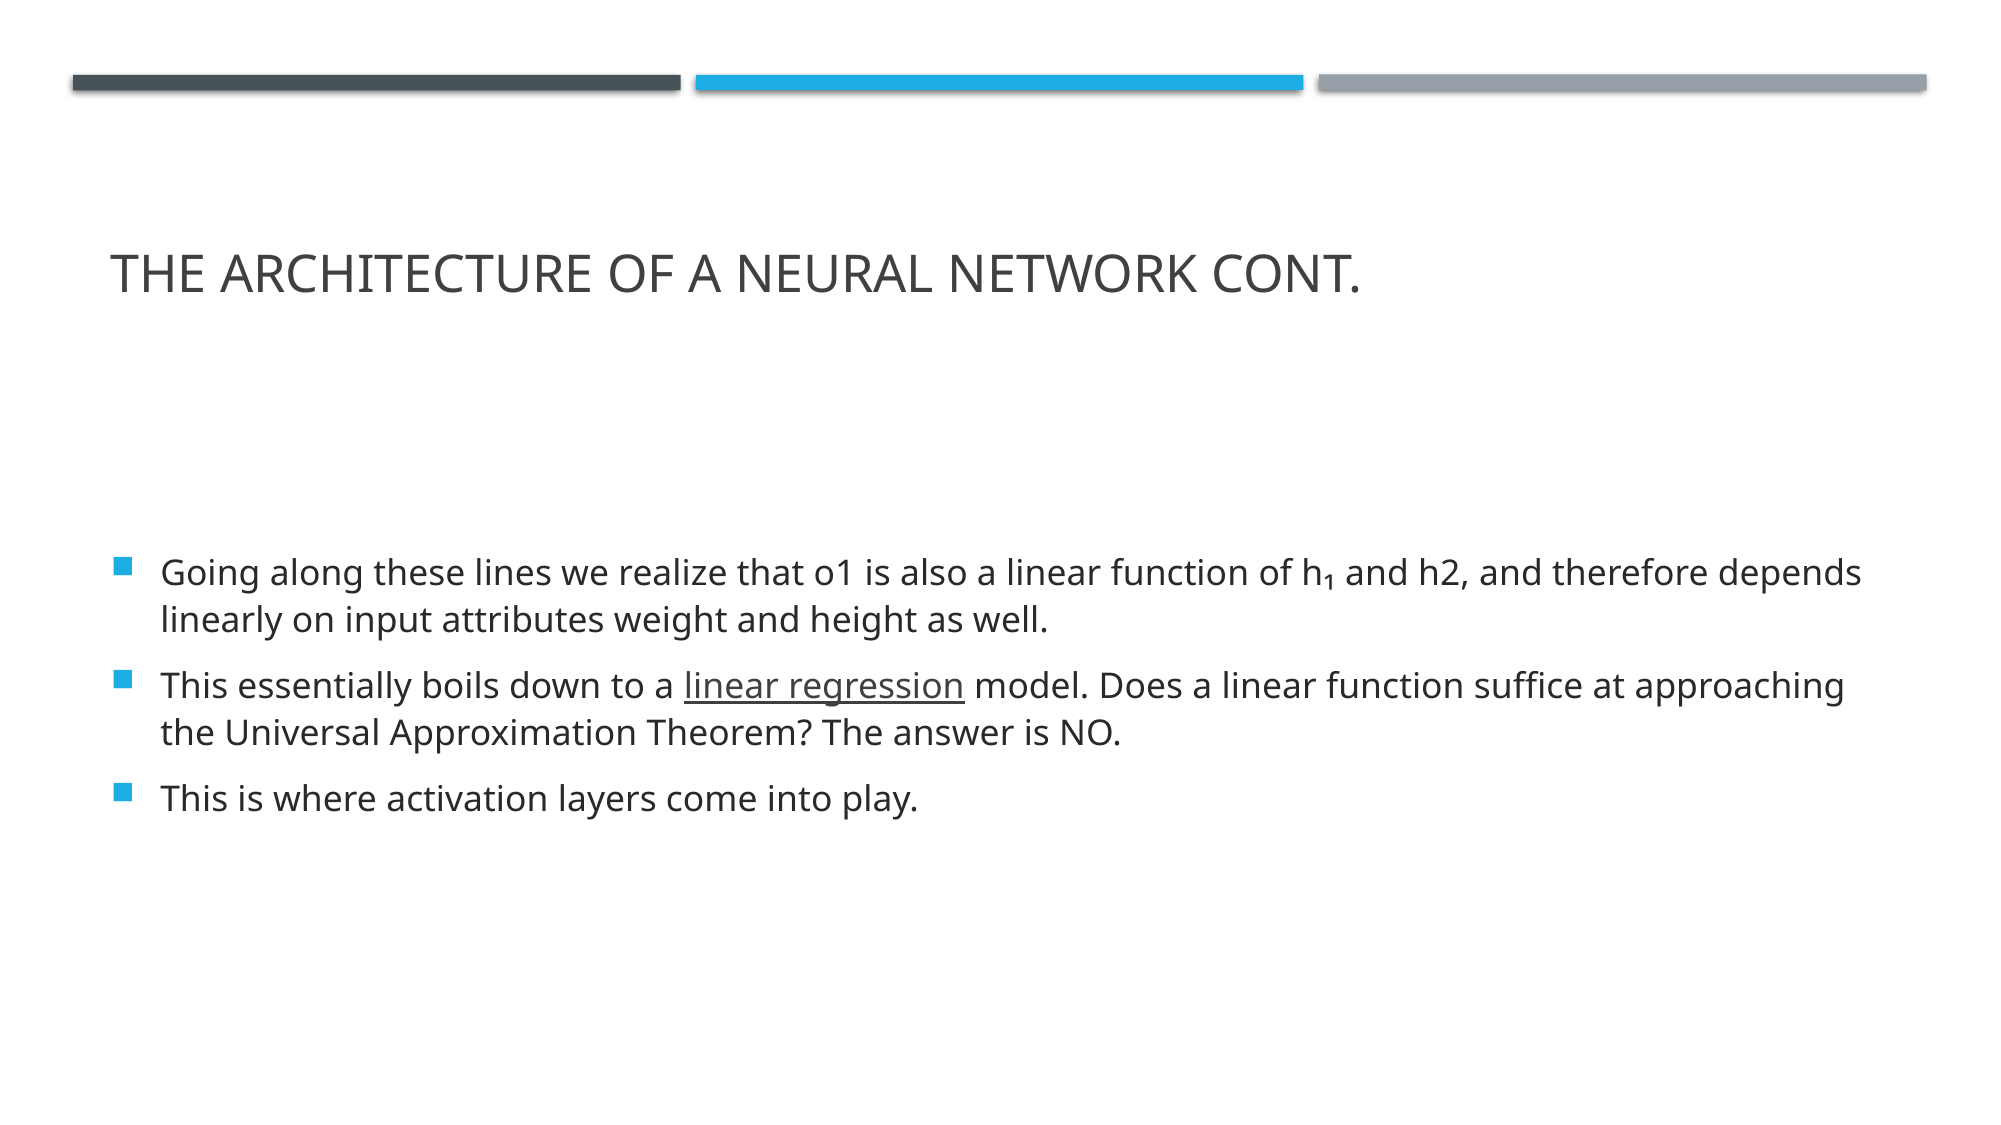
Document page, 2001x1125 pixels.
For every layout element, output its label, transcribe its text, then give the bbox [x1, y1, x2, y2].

title The architecture of a Neural Network cont. [95, 115, 1905, 311]
list Going along these lines we realize that o1 is also a linear function of h₁ and h2, and therefore depends linearly on input attributes weight and height as well. This essentially boils down to a linear regression model. Does a linear function suffice at approaching the Universal Approximation Theorem? The answer is NO. This is where activation layers come into play. [95, 383, 1905, 981]
